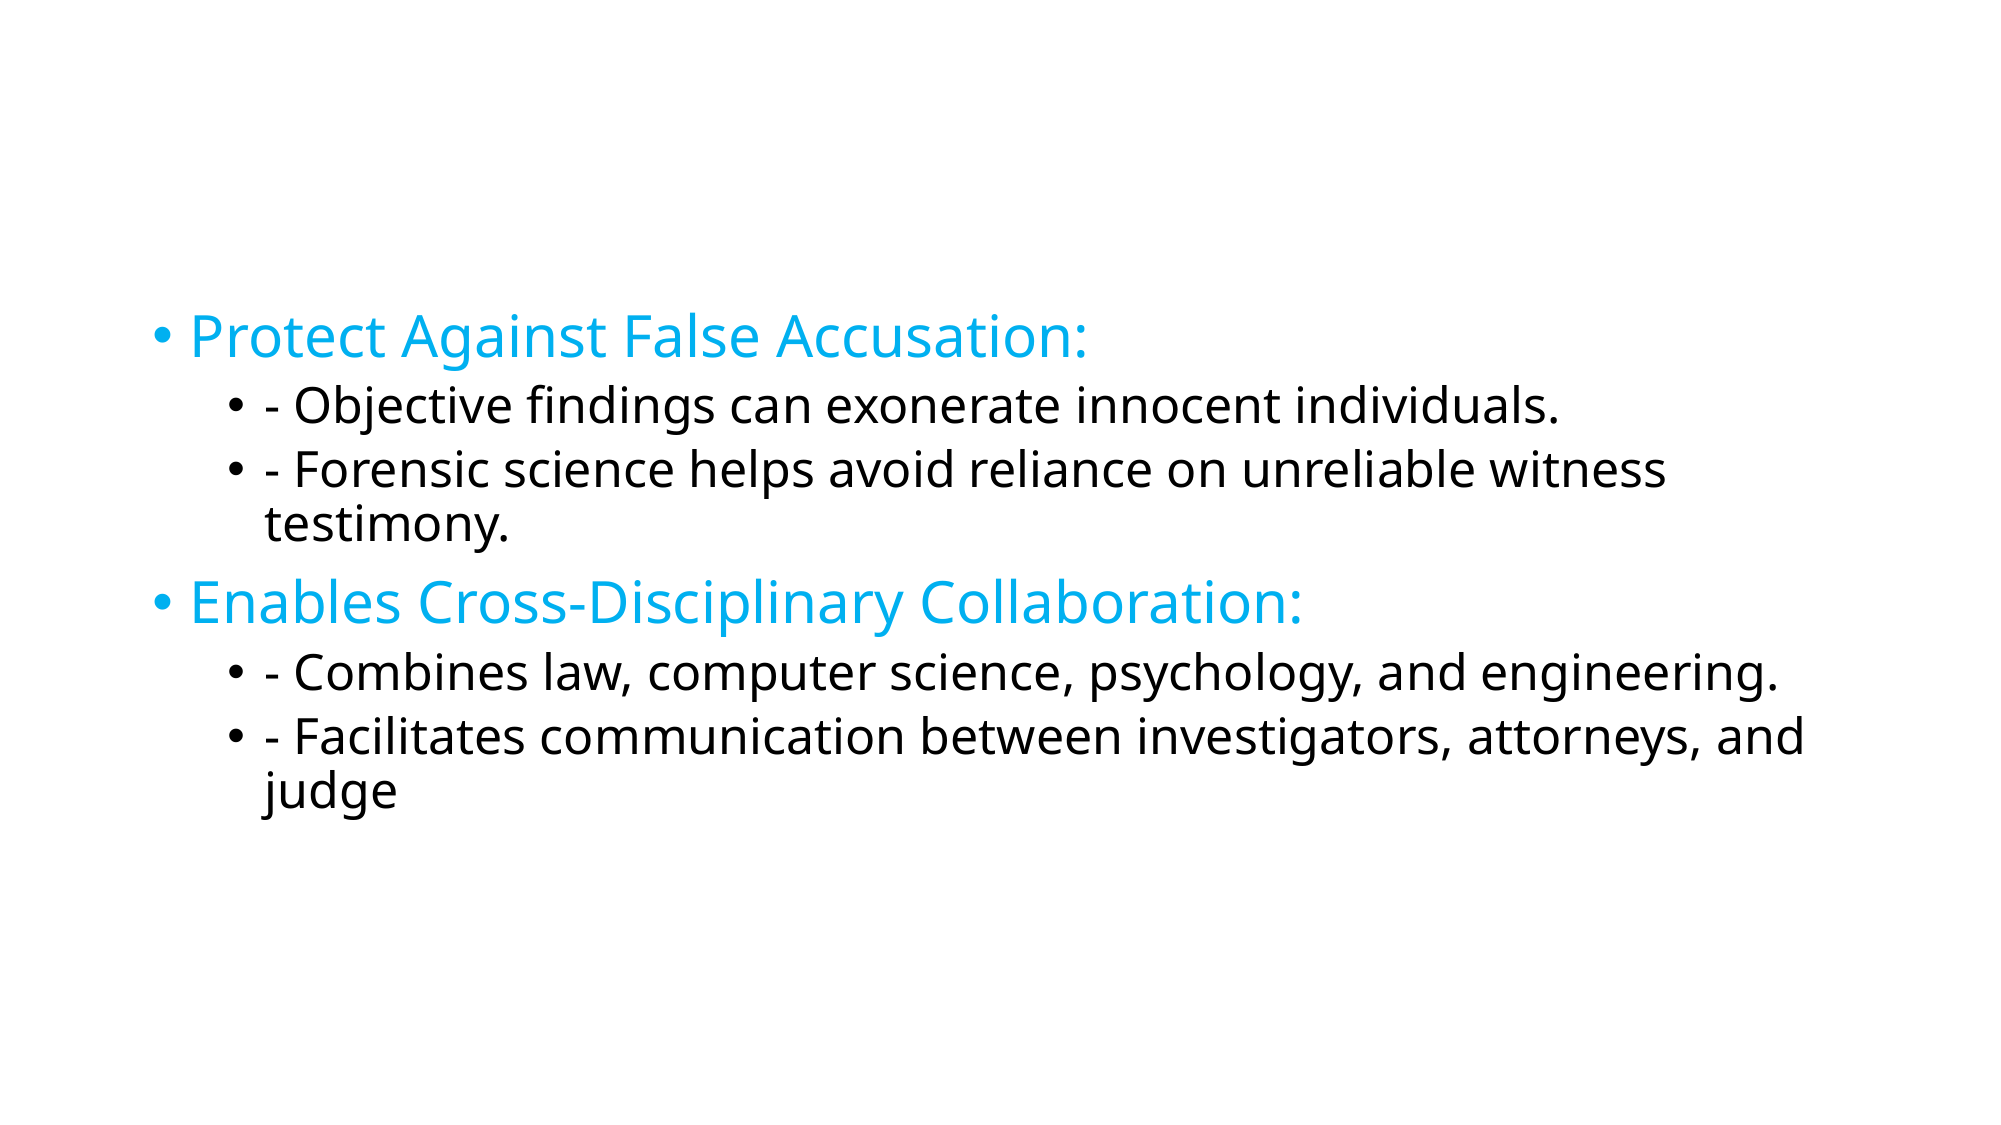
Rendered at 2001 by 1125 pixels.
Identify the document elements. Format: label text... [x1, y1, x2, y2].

list Protect Against False Accusation: - Objective findings can exonerate innocent individuals. - Forensic science helps avoid reliance on unreliable witness testimony. Enables Cross-Disciplinary Collaboration: - Combines law, computer science, psychology, and engineering. - Facilitates communication between investigators, attorneys, and judge [137, 299, 1863, 1014]
